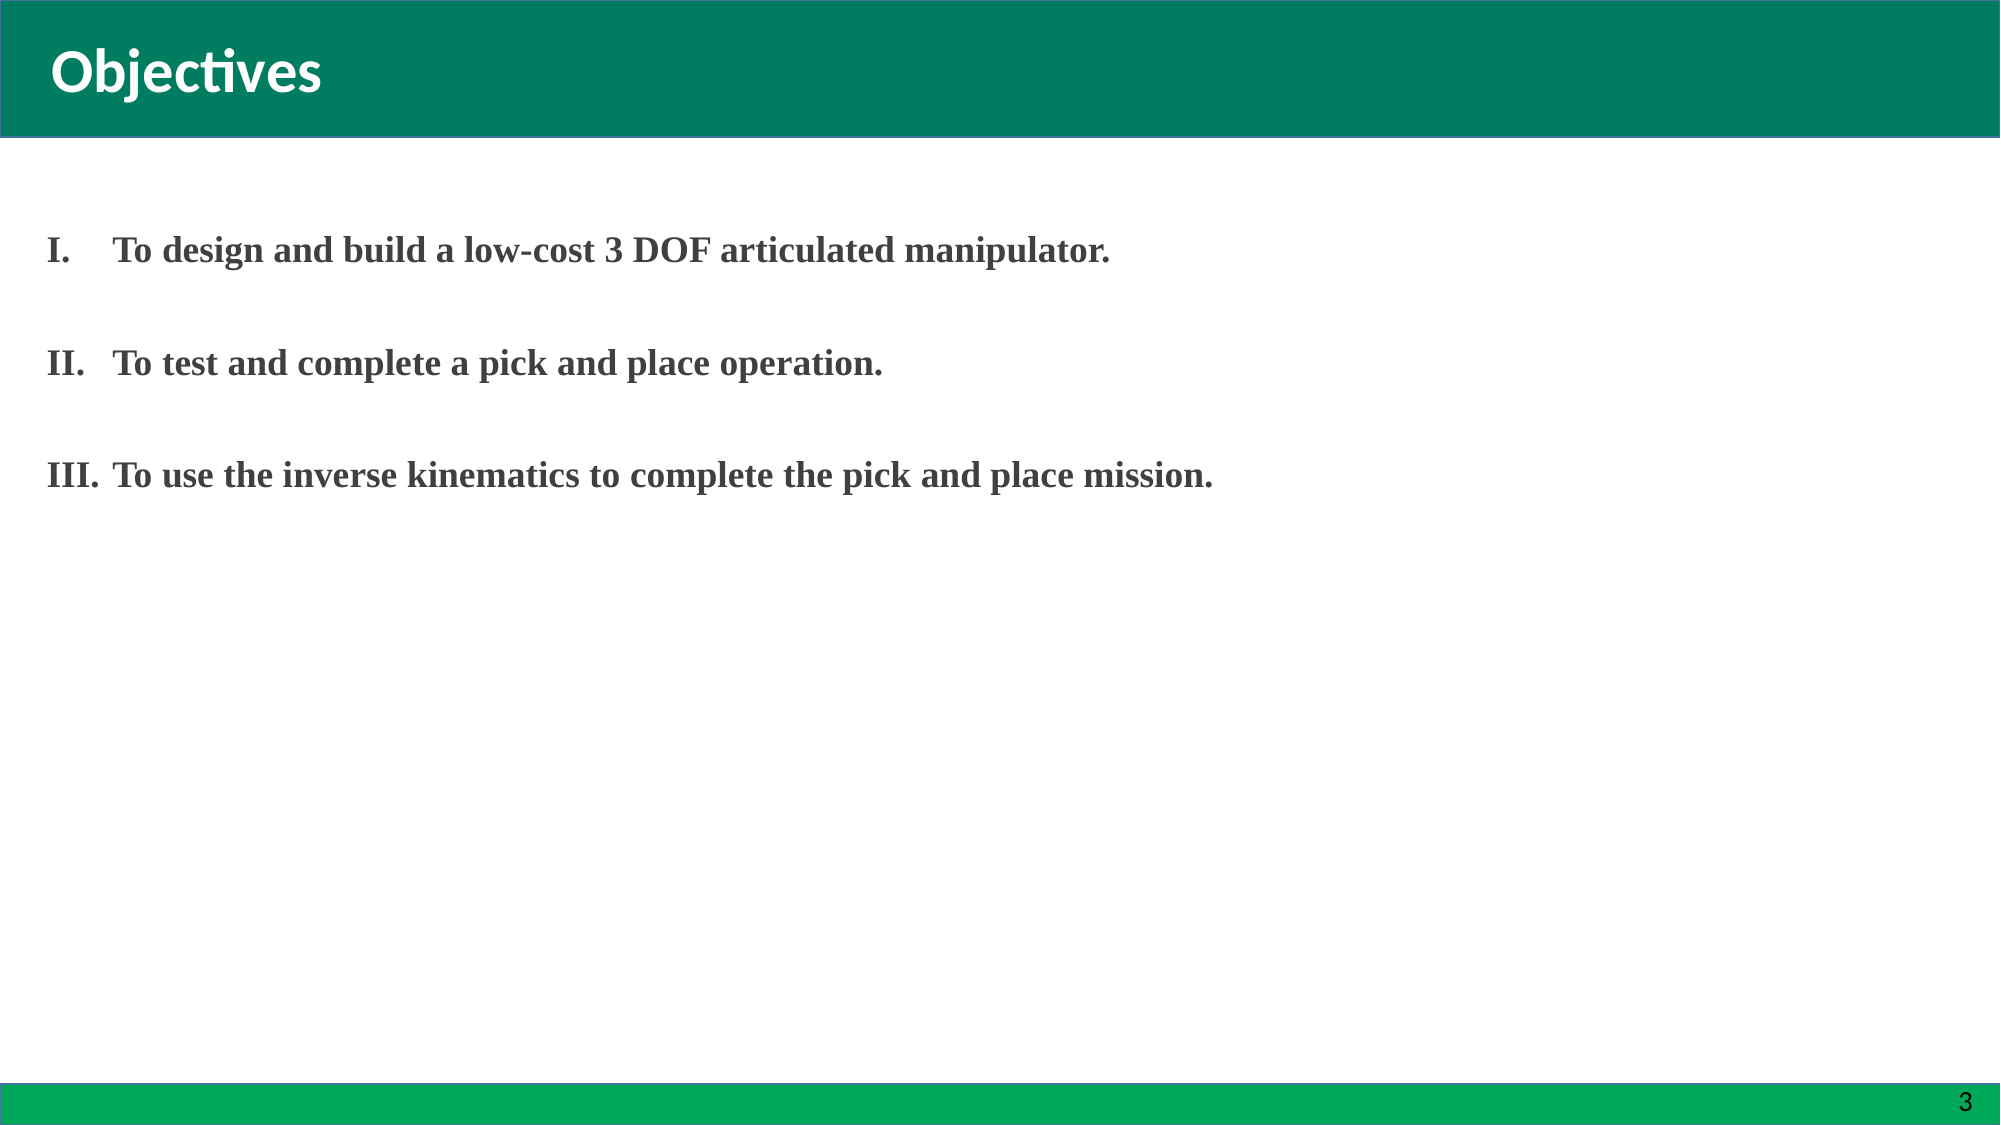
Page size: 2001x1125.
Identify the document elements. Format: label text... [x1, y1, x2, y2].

text_box Objectives [36, 23, 338, 113]
text_box [0, 1083, 1941, 1125]
text_box [0, 0, 2000, 138]
text_box 3 [1941, 1074, 1990, 1125]
text_box To design and build a low-cost 3 DOF articulated manipulator. To test and complete a pick and place operation. To use the inverse kinematics to complete the pick and place mission. [34, 151, 2000, 502]
text_box [1990, 1083, 2000, 1125]
